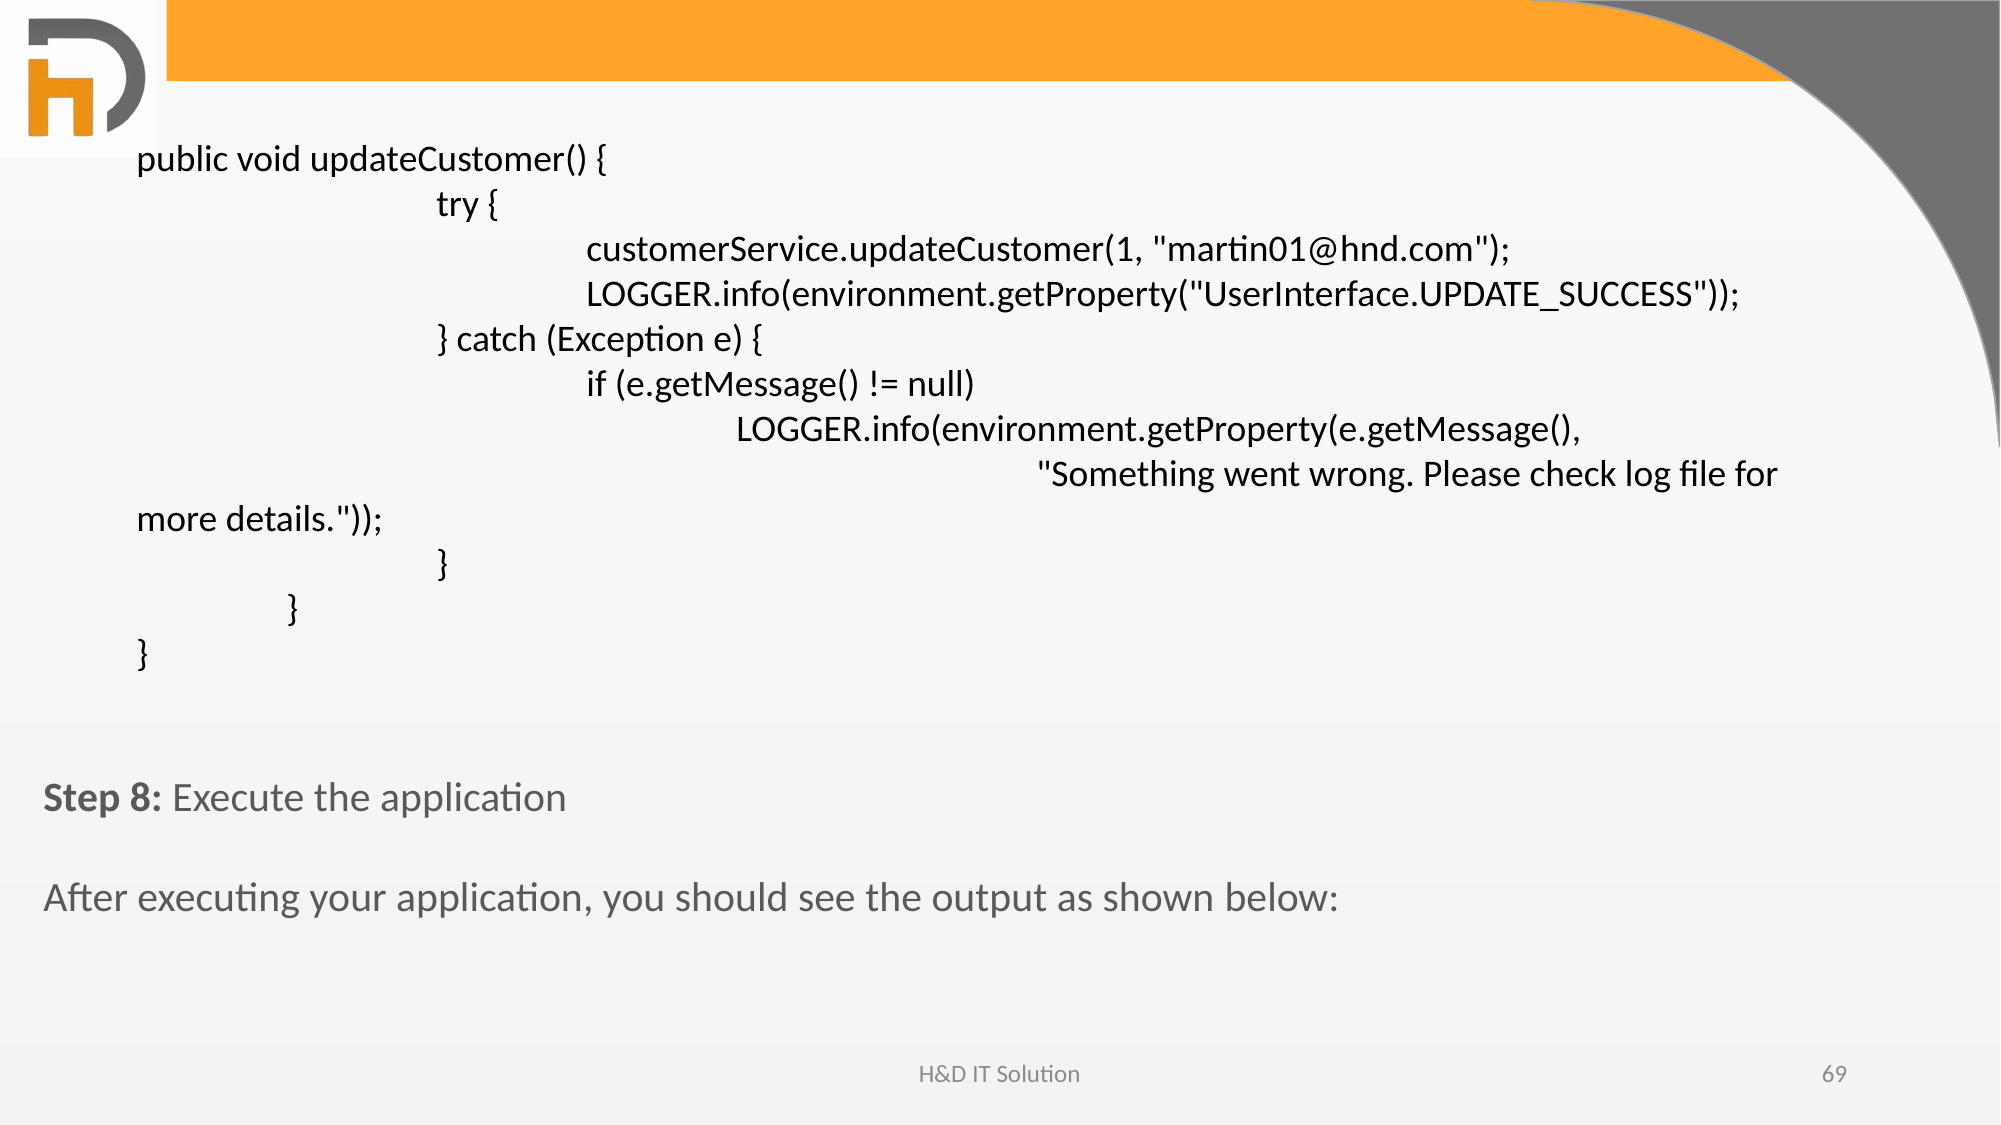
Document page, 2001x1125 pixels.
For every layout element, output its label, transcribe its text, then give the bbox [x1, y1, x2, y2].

slide_number 69 [1412, 1042, 1863, 1103]
picture [0, 0, 157, 157]
text_box public void updateCustomer() { try { customerService.updateCustomer(1, "martin01@hnd.com"); LOGGER.info(environment.getProperty("UserInterface.UPDATE_SUCCESS")); } catch (Exception e) { if (e.getMessage() != null) LOGGER.info(environment.getProperty(e.getMessage(), "Something went wrong. Please check log file for more details.")); } } } [121, 126, 1879, 681]
footer H&D IT Solution [662, 1042, 1338, 1103]
text_box Step 8: Execute the application After executing your application, you should see the output as shown below: [28, 762, 1949, 928]
